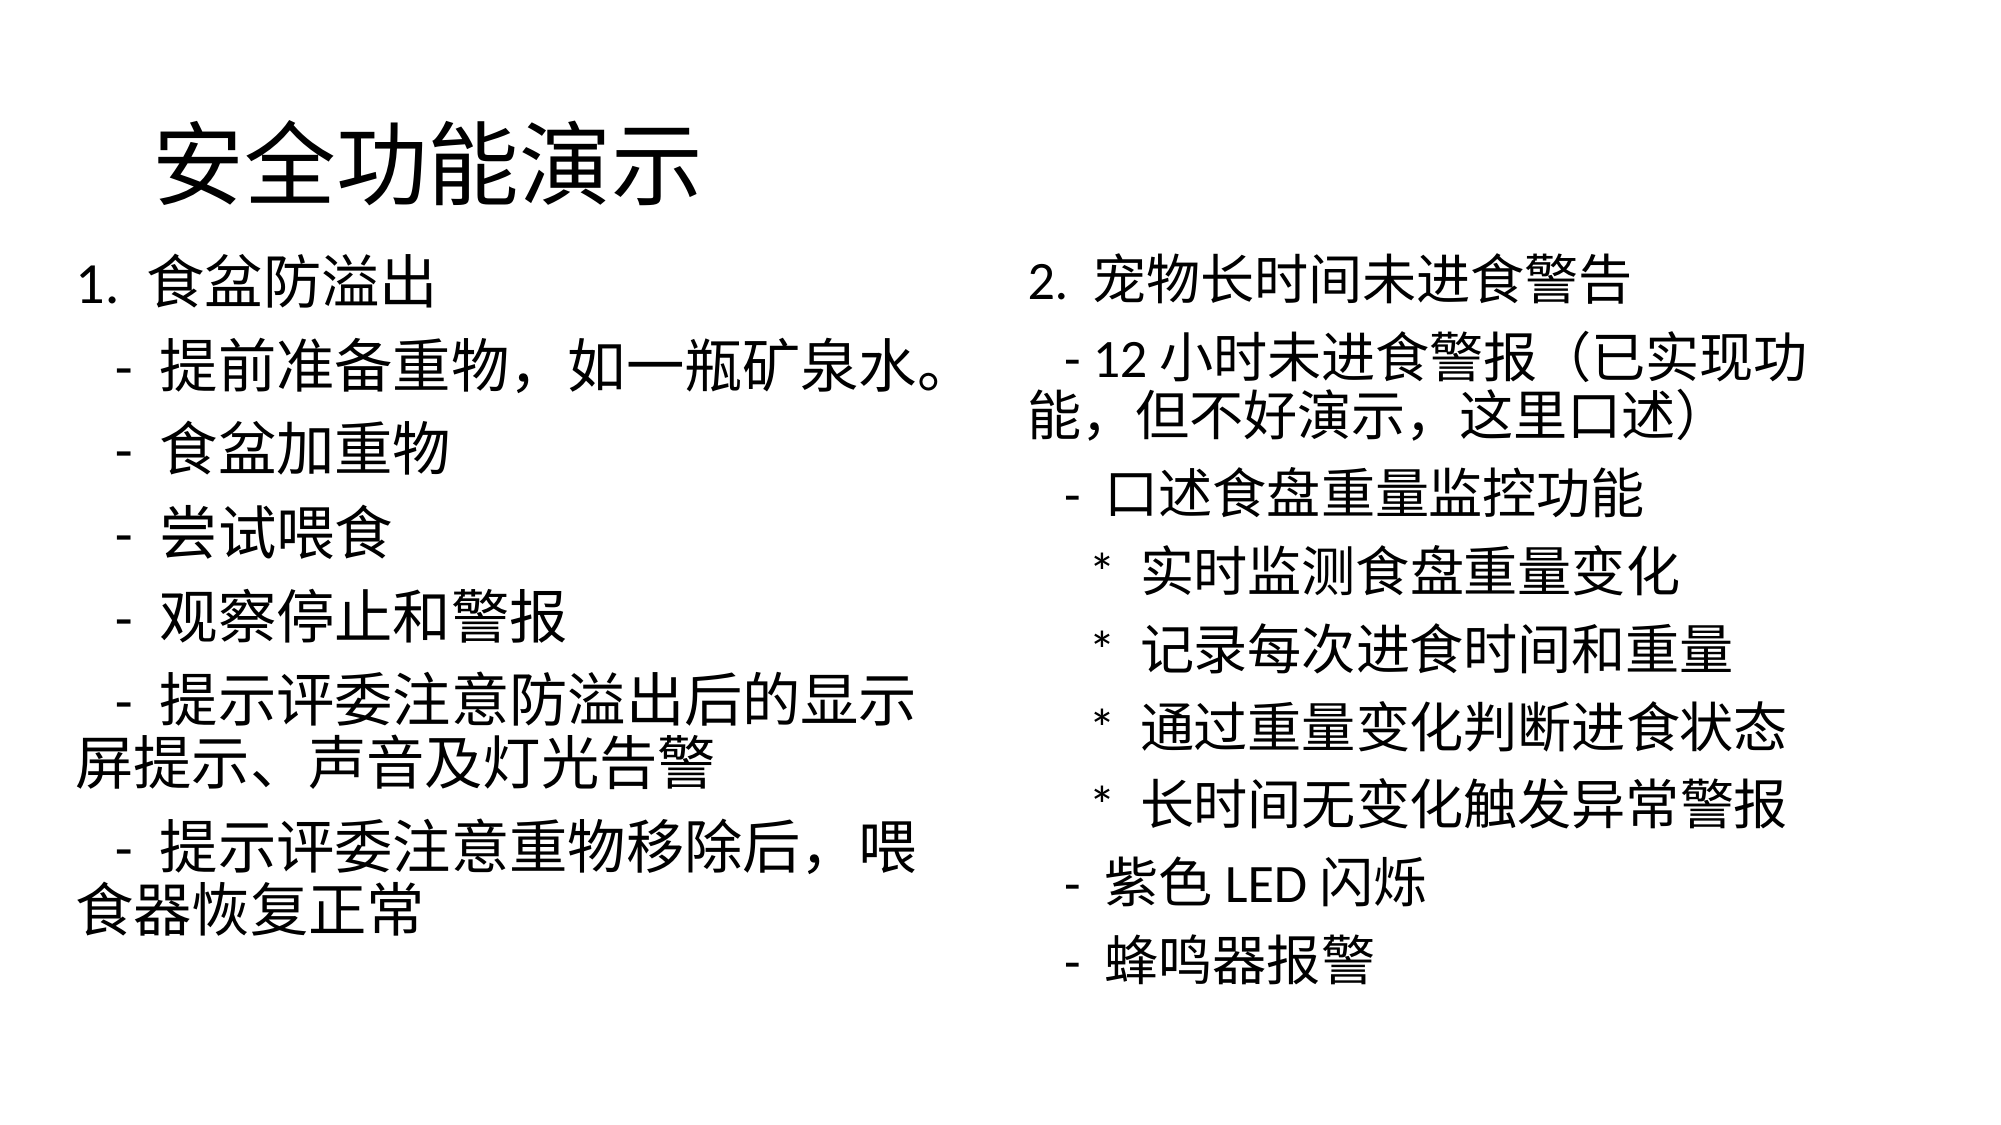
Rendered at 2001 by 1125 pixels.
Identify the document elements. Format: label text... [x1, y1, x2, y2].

list 1. 食盆防溢出 - 提前准备重物，如一瓶矿泉水。 - 食盆加重物 - 尝试喂食 - 观察停止和警报 - 提示评委注意防溢出后的显示屏提示、声音及灯光告警 - 提示评委注意重物移除后，喂食器恢复正常 [60, 245, 984, 1016]
title 安全功能演示 [137, 59, 1863, 278]
list 2. 宠物长时间未进食警告 - 12小时未进食警报（已实现功能，但不好演示，这里口述） - 口述食盘重量监控功能 * 实时监测食盘重量变化 * 记录每次进食时间和重量 * 通过重量变化判断进食状态 * 长时间无变化触发异常警报 - 紫色LED闪烁 - 蜂鸣器报警 [1012, 245, 1863, 1016]
